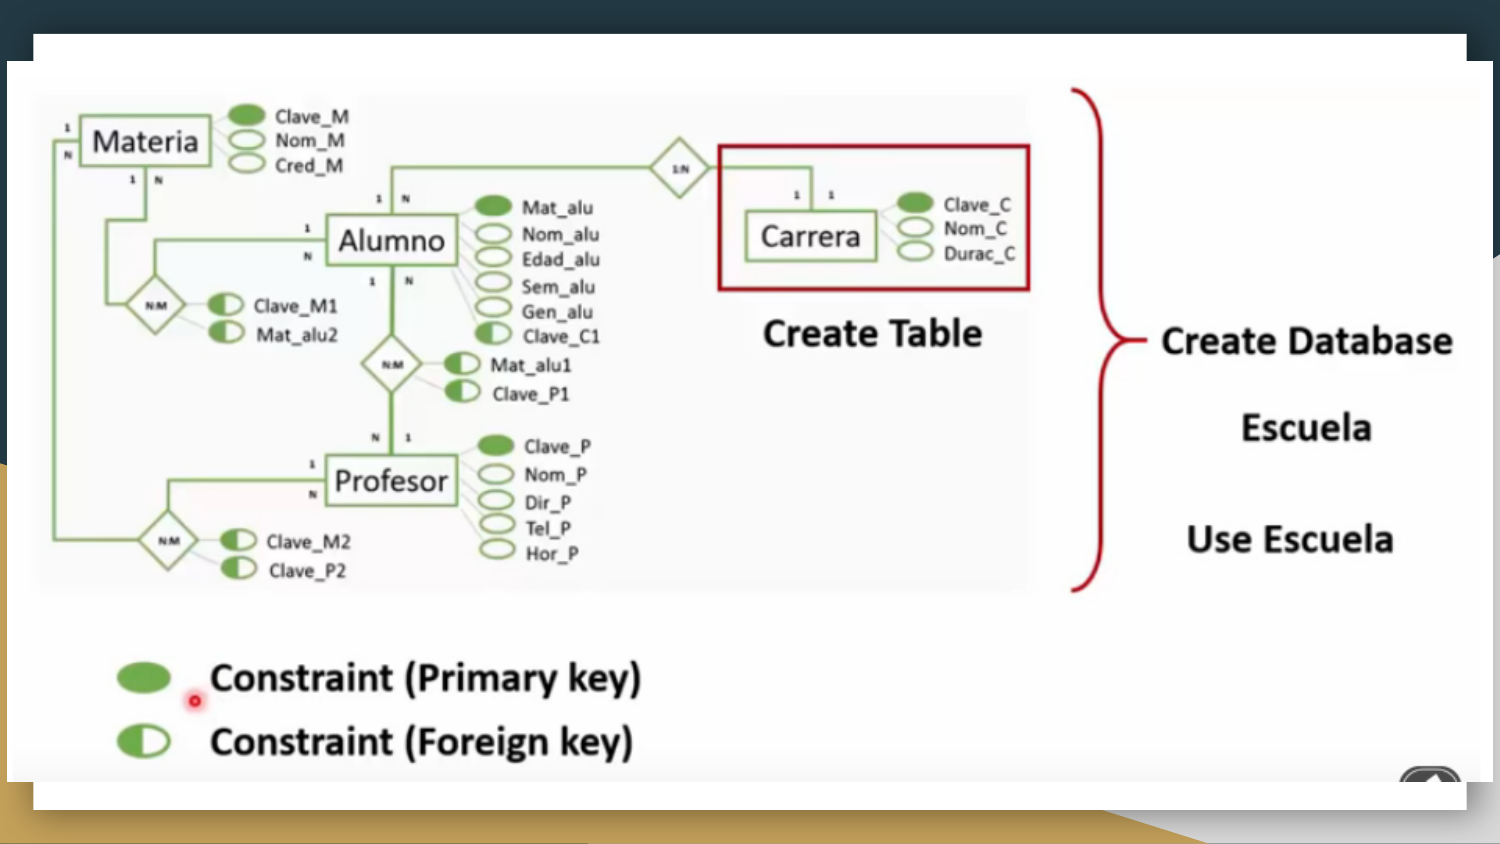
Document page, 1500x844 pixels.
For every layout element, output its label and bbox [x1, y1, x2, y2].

picture [6, 61, 1494, 783]
